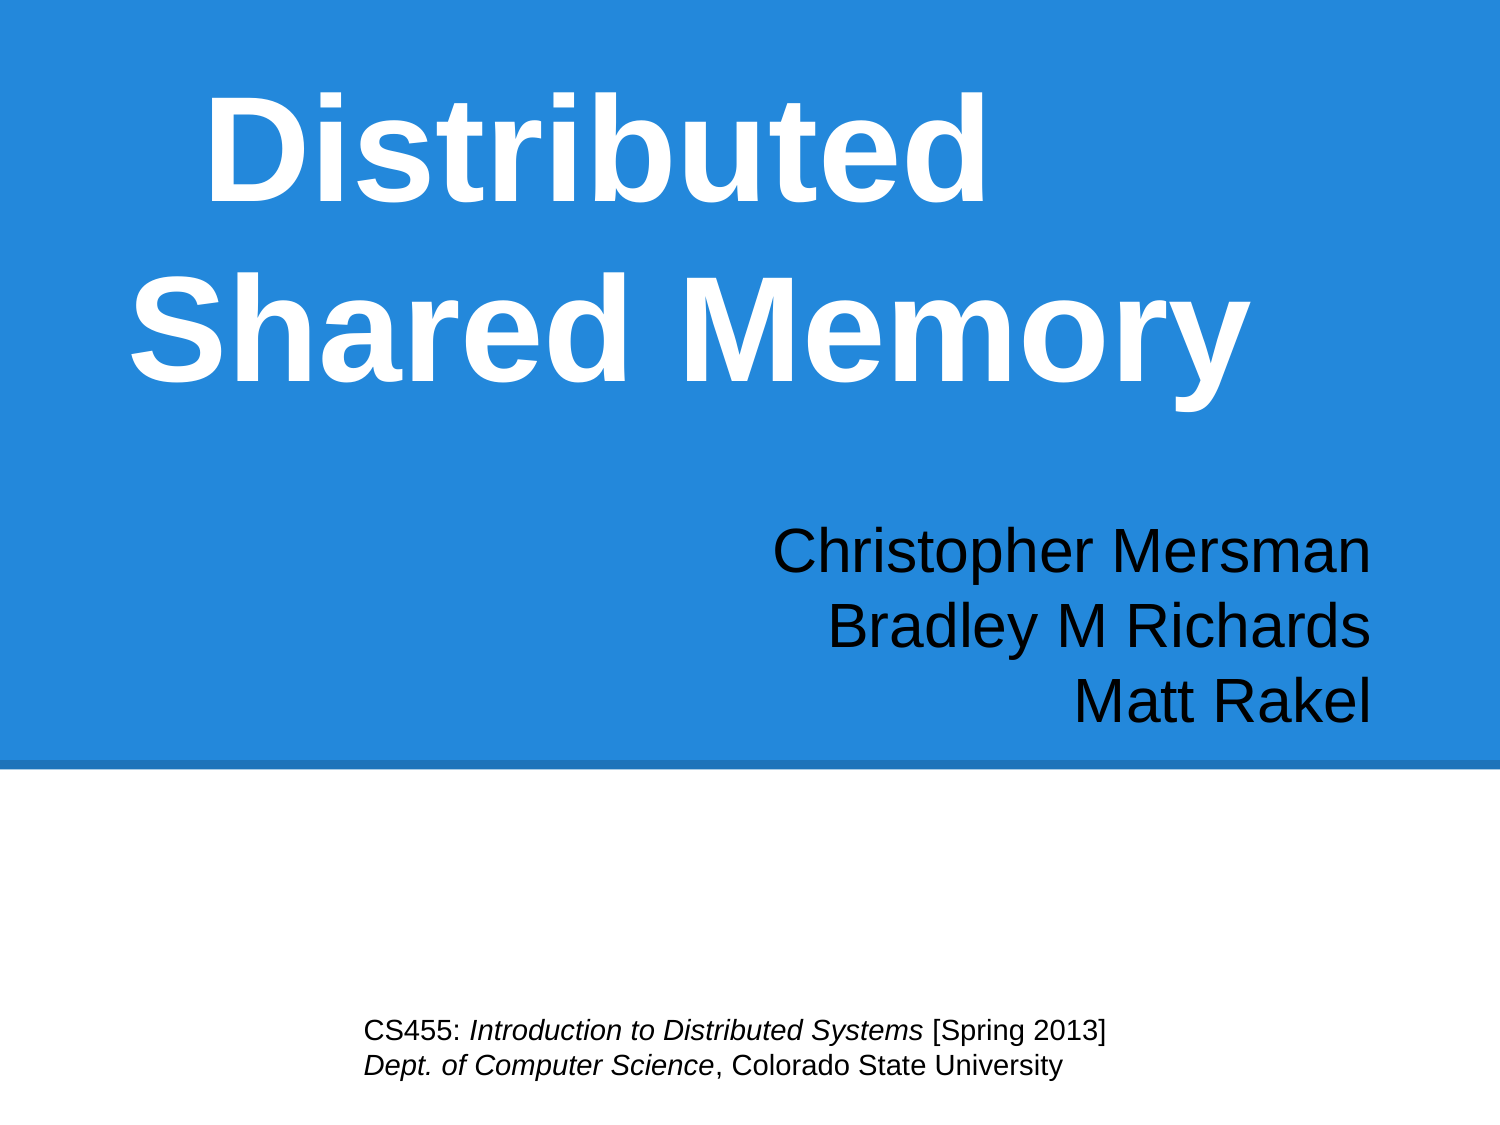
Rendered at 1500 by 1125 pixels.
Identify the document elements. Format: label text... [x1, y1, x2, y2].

text_box CS455: Introduction to Distributed Systems [Spring 2013] Dept. of Computer Science, Colorado State University [348, 996, 1152, 1071]
title Distributed Shared Memory [112, 66, 1388, 427]
subtitle Christopher Mersman Bradley M Richards Matt Rakel [112, 495, 1388, 665]
